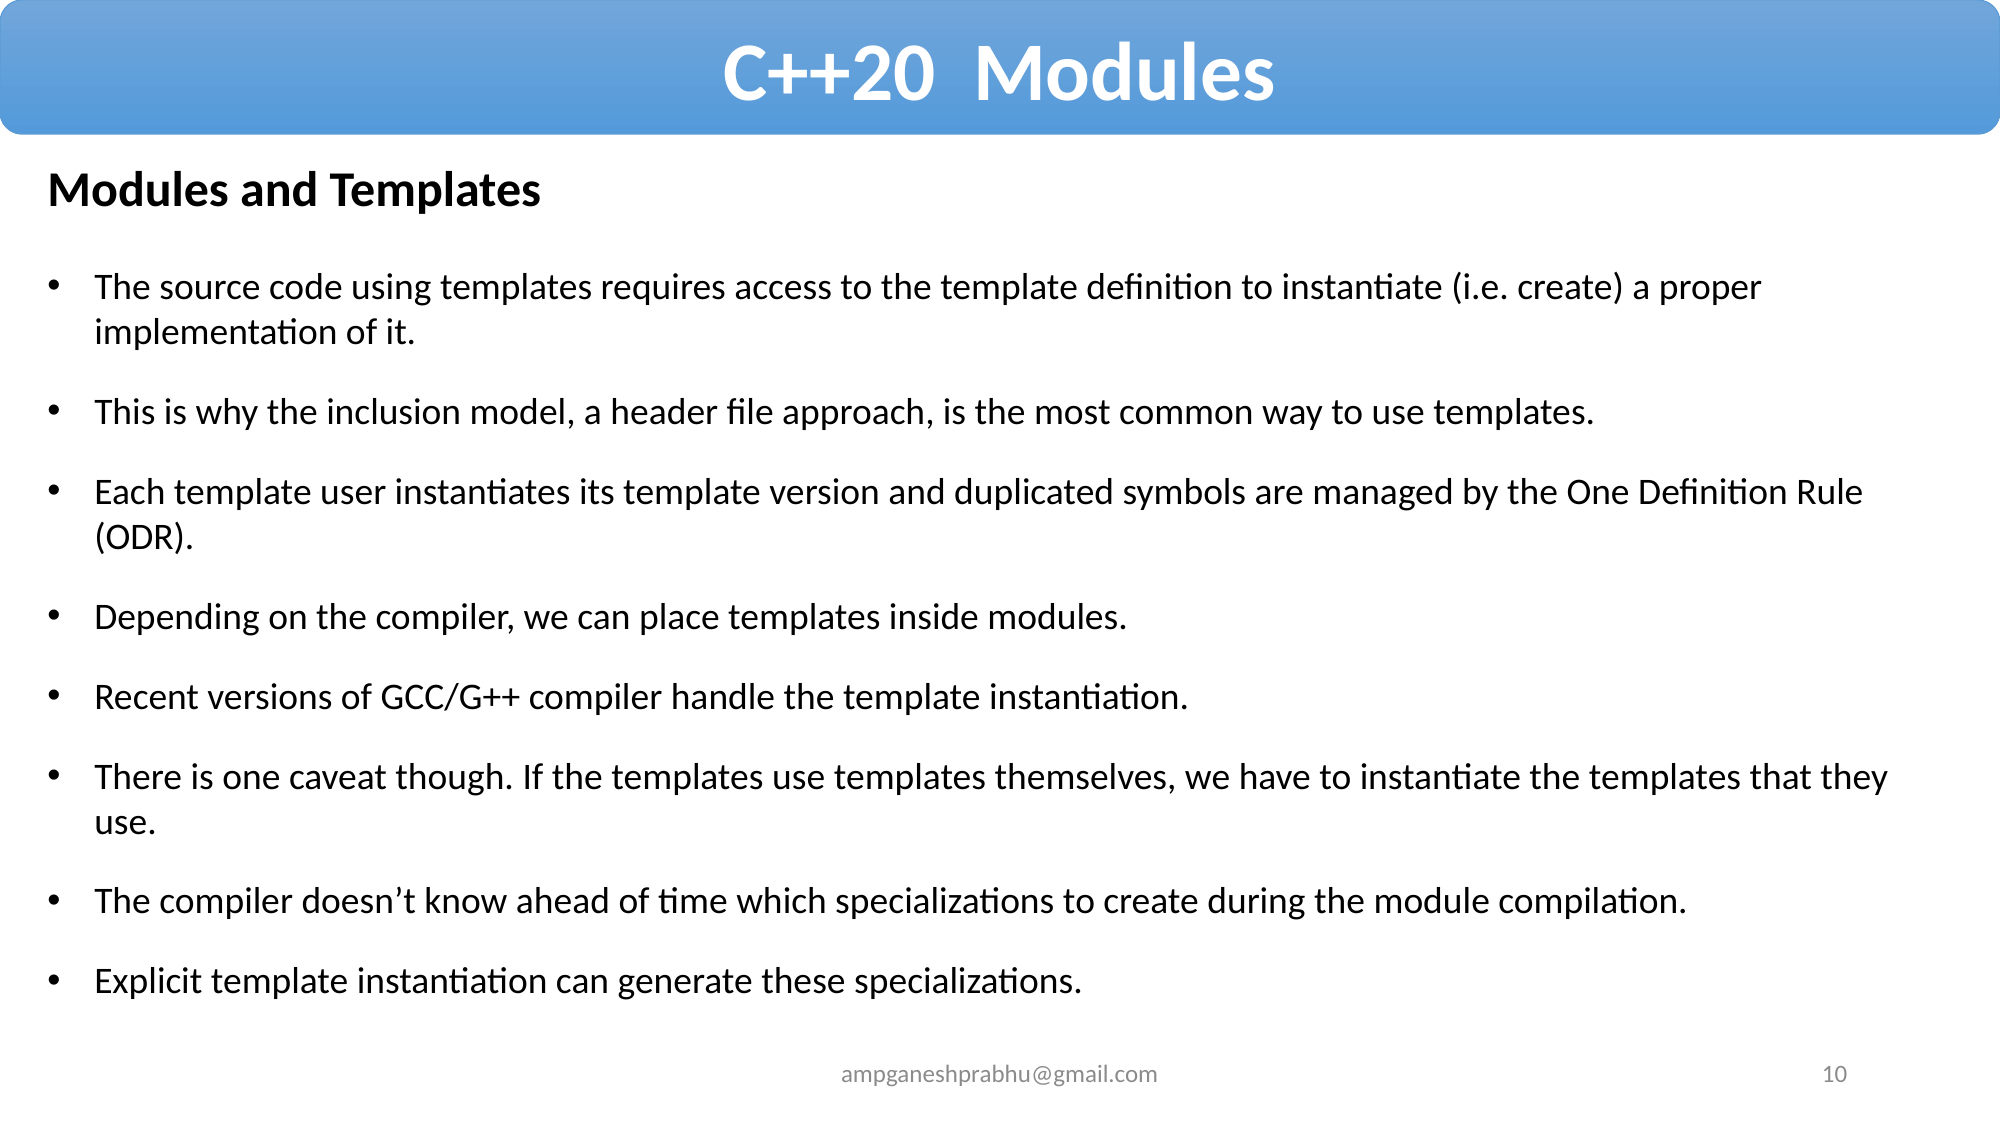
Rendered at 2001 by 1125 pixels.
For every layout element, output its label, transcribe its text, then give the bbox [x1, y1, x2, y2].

footer ampganeshprabhu@gmail.com [662, 1054, 1338, 1103]
text_box C++20 Modules [0, 0, 2000, 135]
text_box Modules and Templates The source code using templates requires access to the template definition to instantiate (i.e. create) a proper implementation of it. This is why the inclusion model, a header file approach, is the most common way to use templates. Each template user instantiates its template version and duplicated symbols are managed by the One Definition Rule (ODR). Depending on the compiler, we can place templates inside modules. Recent versions of GCC/G++ compiler handle the template instantiation. There is one caveat though. If the templates use templates themselves, we have to instantiate the templates that they use. The compiler doesn’t know ahead of time which specializations to create during the module compilation. Explicit template instantiation can generate these specializations. [32, 149, 1964, 1054]
slide_number 10 [1412, 1054, 1863, 1103]
